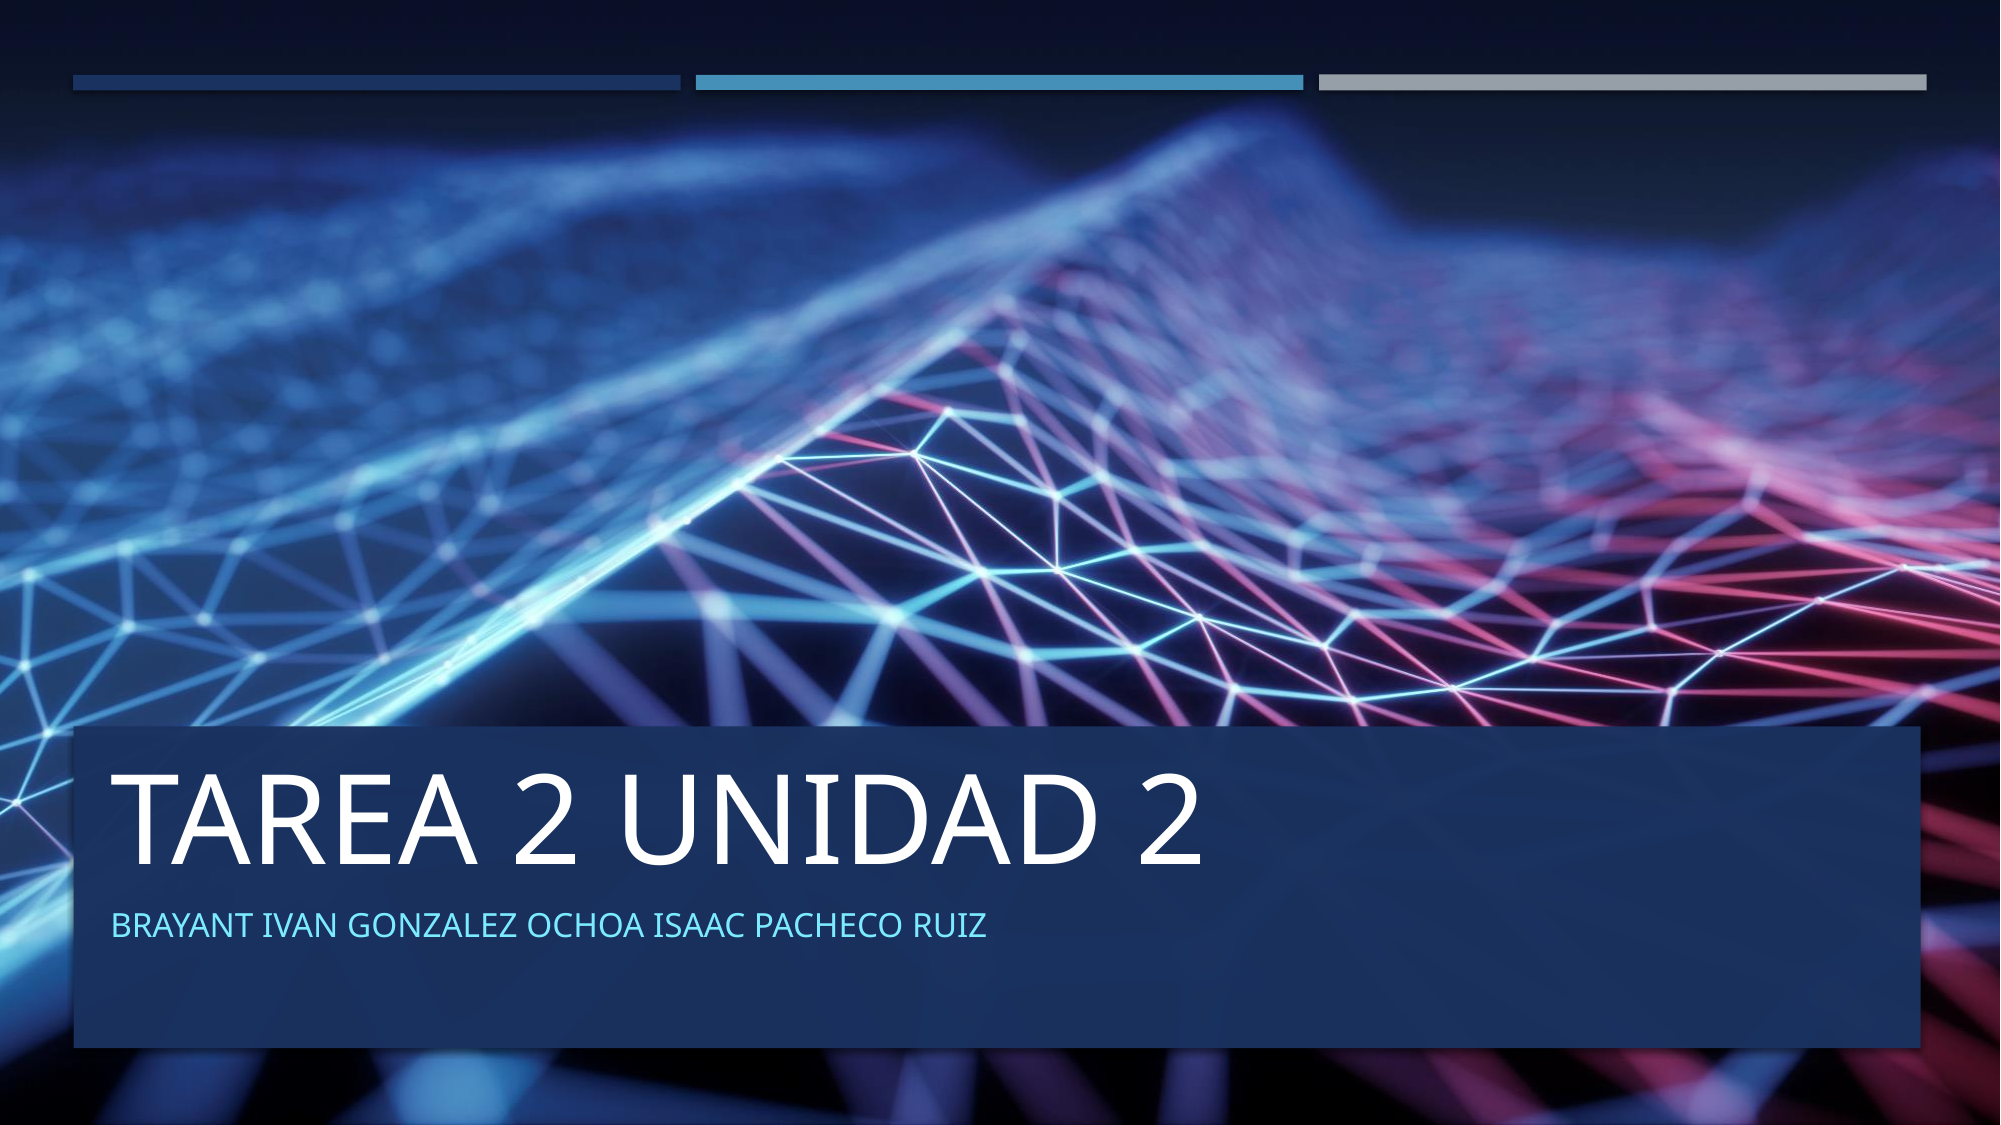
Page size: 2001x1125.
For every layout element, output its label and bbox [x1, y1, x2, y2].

picture [0, 0, 2000, 1125]
text_box [72, 73, 1928, 92]
